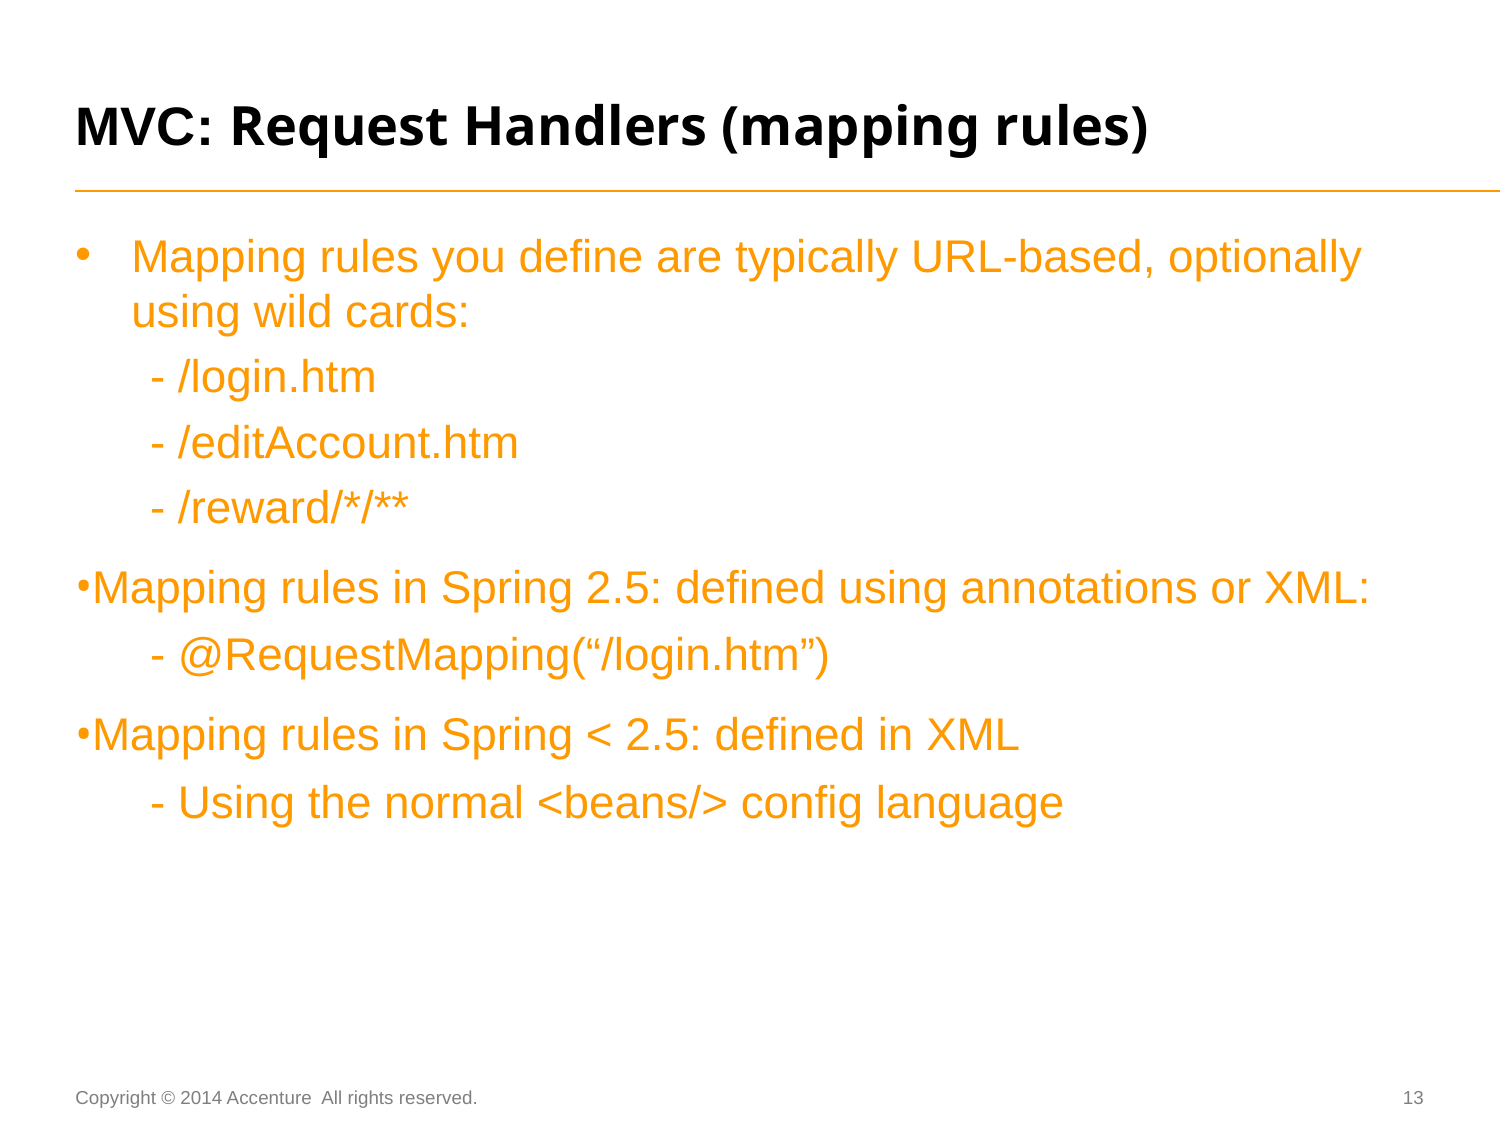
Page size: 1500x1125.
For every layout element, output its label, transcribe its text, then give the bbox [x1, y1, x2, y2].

list Mapping rules you define are typically URL-based, optionally using wild cards: - /login.htm - /editAccount.htm - /reward/*/** Mapping rules in Spring 2.5: defined using annotations or XML: - @RequestMapping(“/login.htm”) Mapping rules in Spring < 2.5: defined in XML - Using the normal <beans/> config language [75, 226, 1425, 1018]
title MVC: Request Handlers (mapping rules) [75, 27, 1422, 157]
